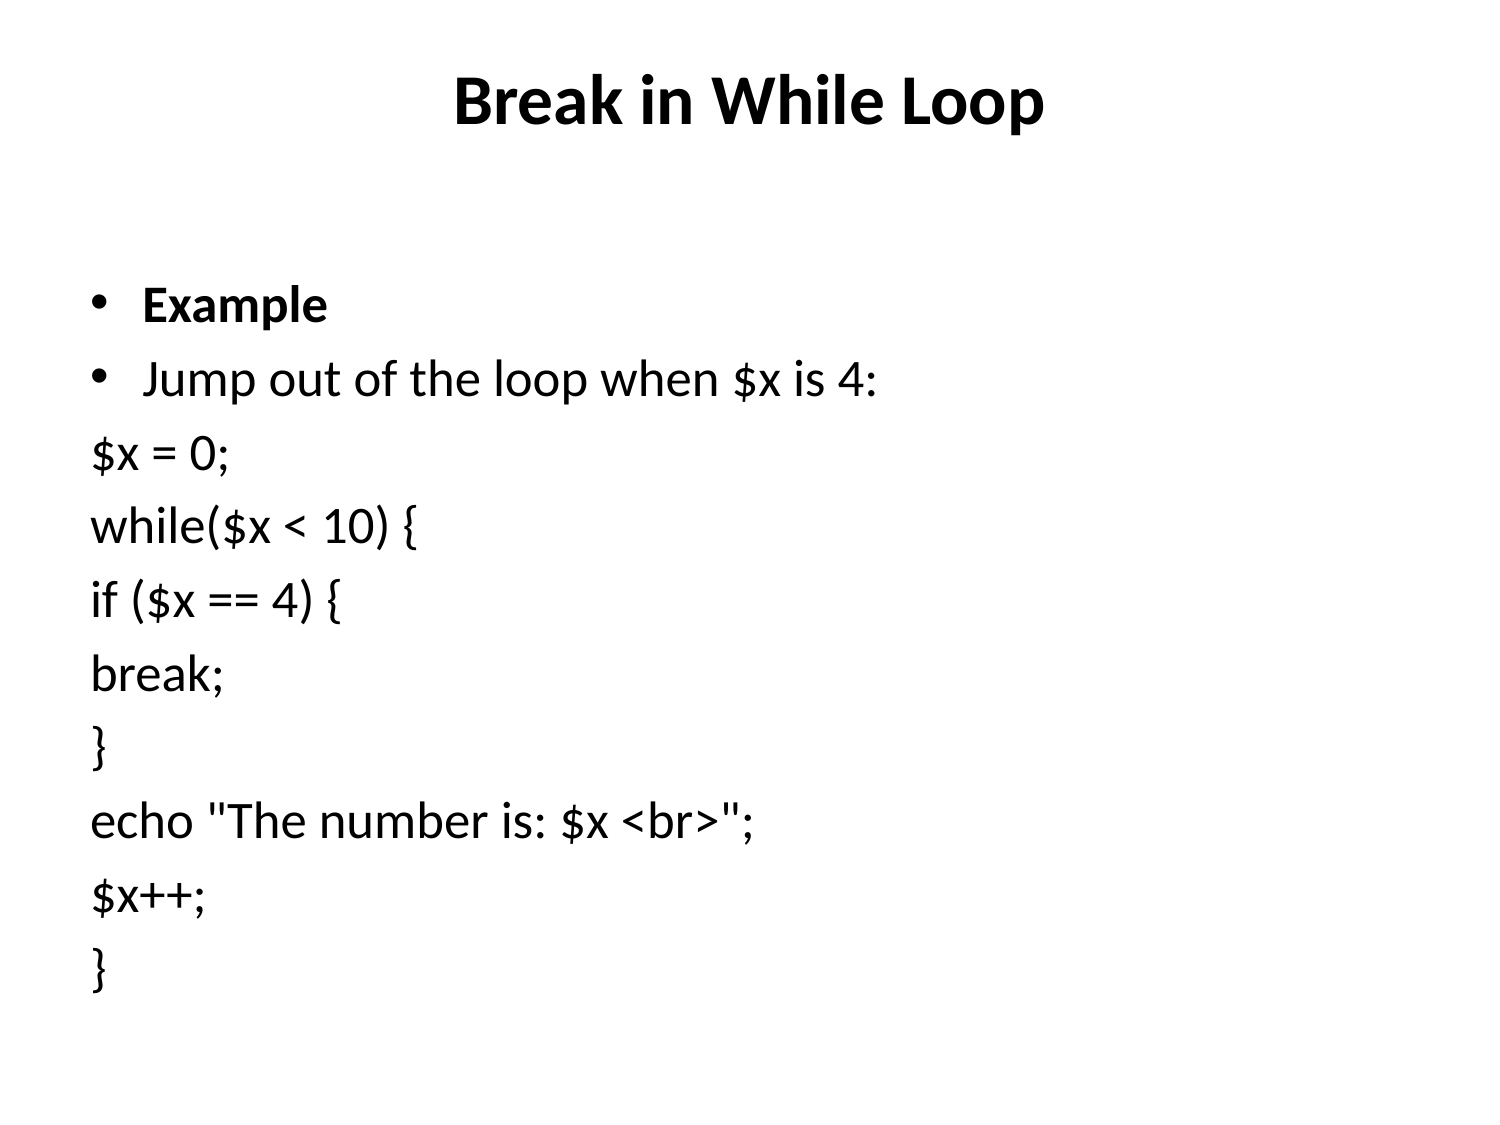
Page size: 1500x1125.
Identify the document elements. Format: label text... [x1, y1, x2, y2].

list Example Jump out of the loop when $x is 4: $x = 0; while($x < 10) { if ($x == 4) { break; } echo "The number is: $x <br>"; $x++; } [75, 262, 1425, 1005]
title Break in While Loop [75, 45, 1425, 233]
